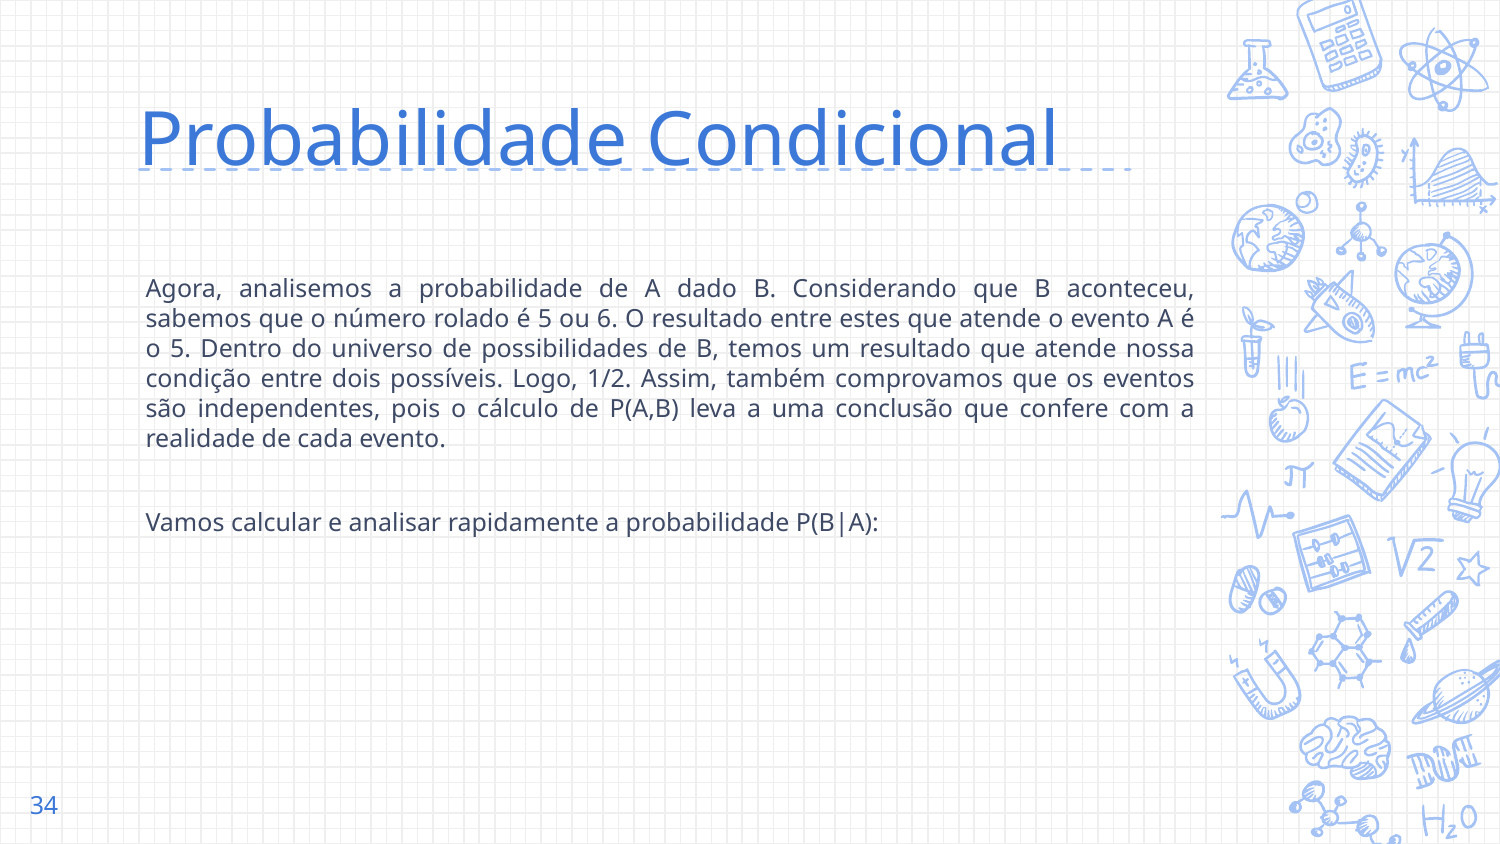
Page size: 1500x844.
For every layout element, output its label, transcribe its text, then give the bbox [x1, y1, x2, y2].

text_box Agora, analisemos a probabilidade de A dado B. Considerando que B aconteceu, sabemos que o número rolado é 5 ou 6. O resultado entre estes que atende o evento A é o 5. Dentro do universo de possibilidades de B, temos um resultado que atende nossa condição entre dois possíveis. Logo, 1/2. Assim, também comprovamos que os eventos são independentes, pois o cálculo de P(A,B) leva a uma conclusão que confere com a realidade de cada evento. Vamos calcular e analisar rapidamente a probabilidade P(B|A): [130, 257, 1212, 410]
slide_number ‹#› [14, 774, 105, 840]
title Probabilidade Condicional [123, 54, 1405, 196]
